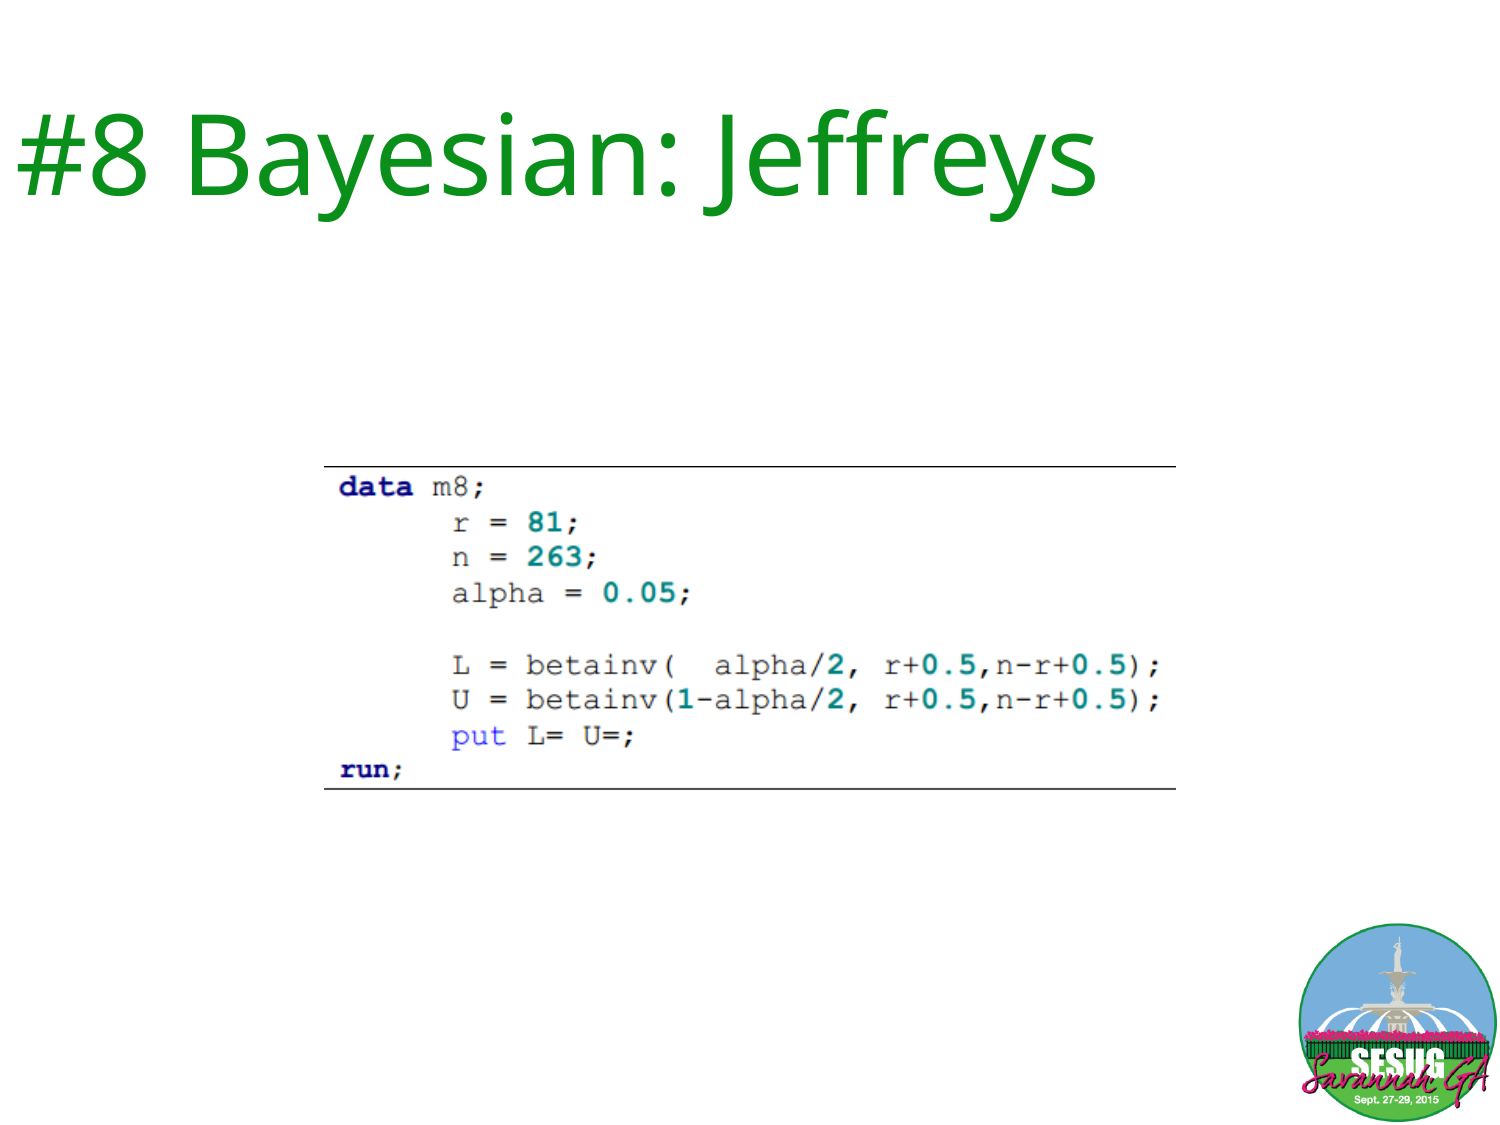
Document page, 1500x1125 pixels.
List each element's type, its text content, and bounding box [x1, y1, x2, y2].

picture [1296, 920, 1500, 1125]
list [323, 466, 1176, 802]
title #8 Bayesian: Jeffreys [0, 75, 1413, 225]
